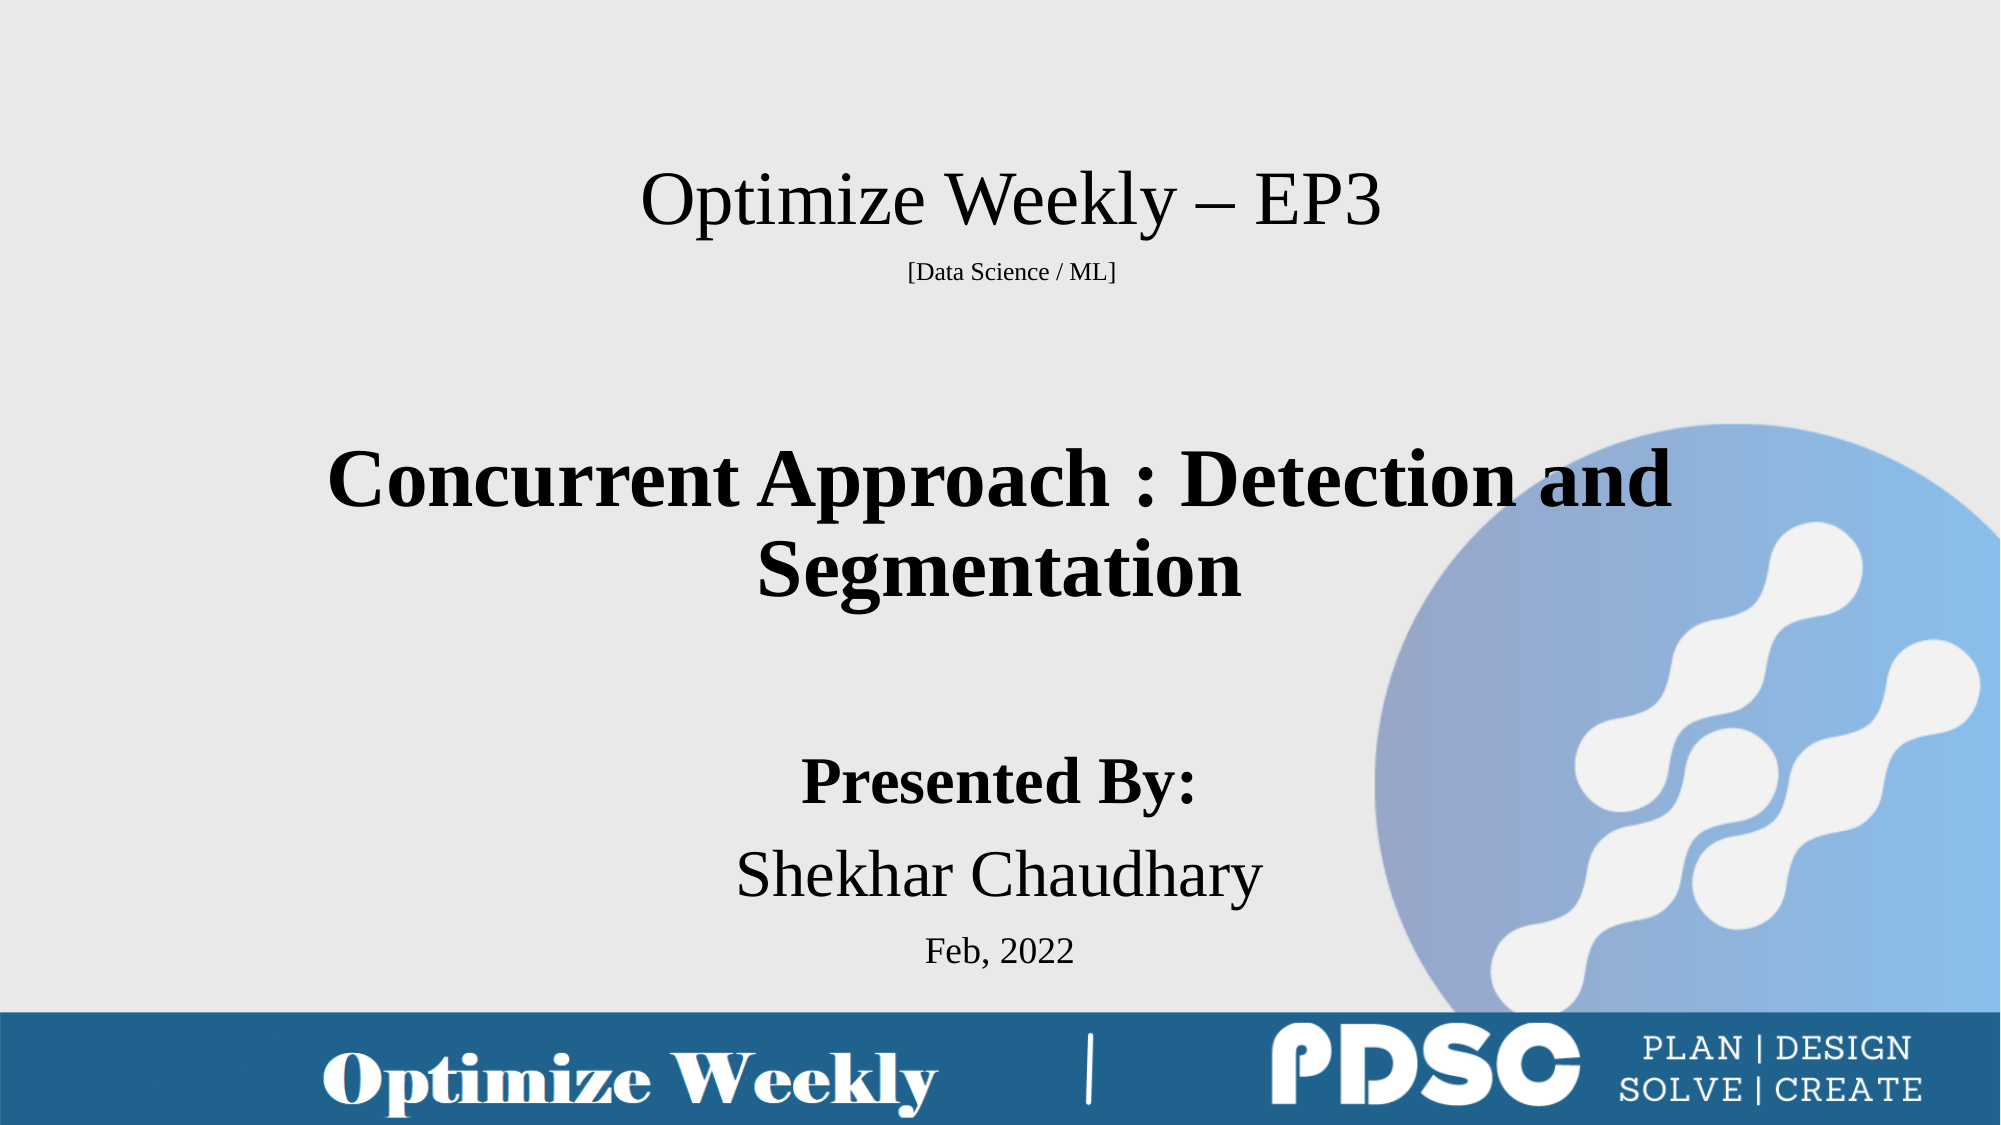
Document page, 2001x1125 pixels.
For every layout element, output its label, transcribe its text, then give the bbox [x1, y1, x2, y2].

subtitle Concurrent Approach : Detection and Segmentation Presented By: Shekhar Chaudhary Feb, 2022 [249, 426, 1750, 699]
title Optimize Weekly – EP3 [Data Science / ML] [229, 93, 1796, 294]
picture [0, 0, 2001, 1125]
